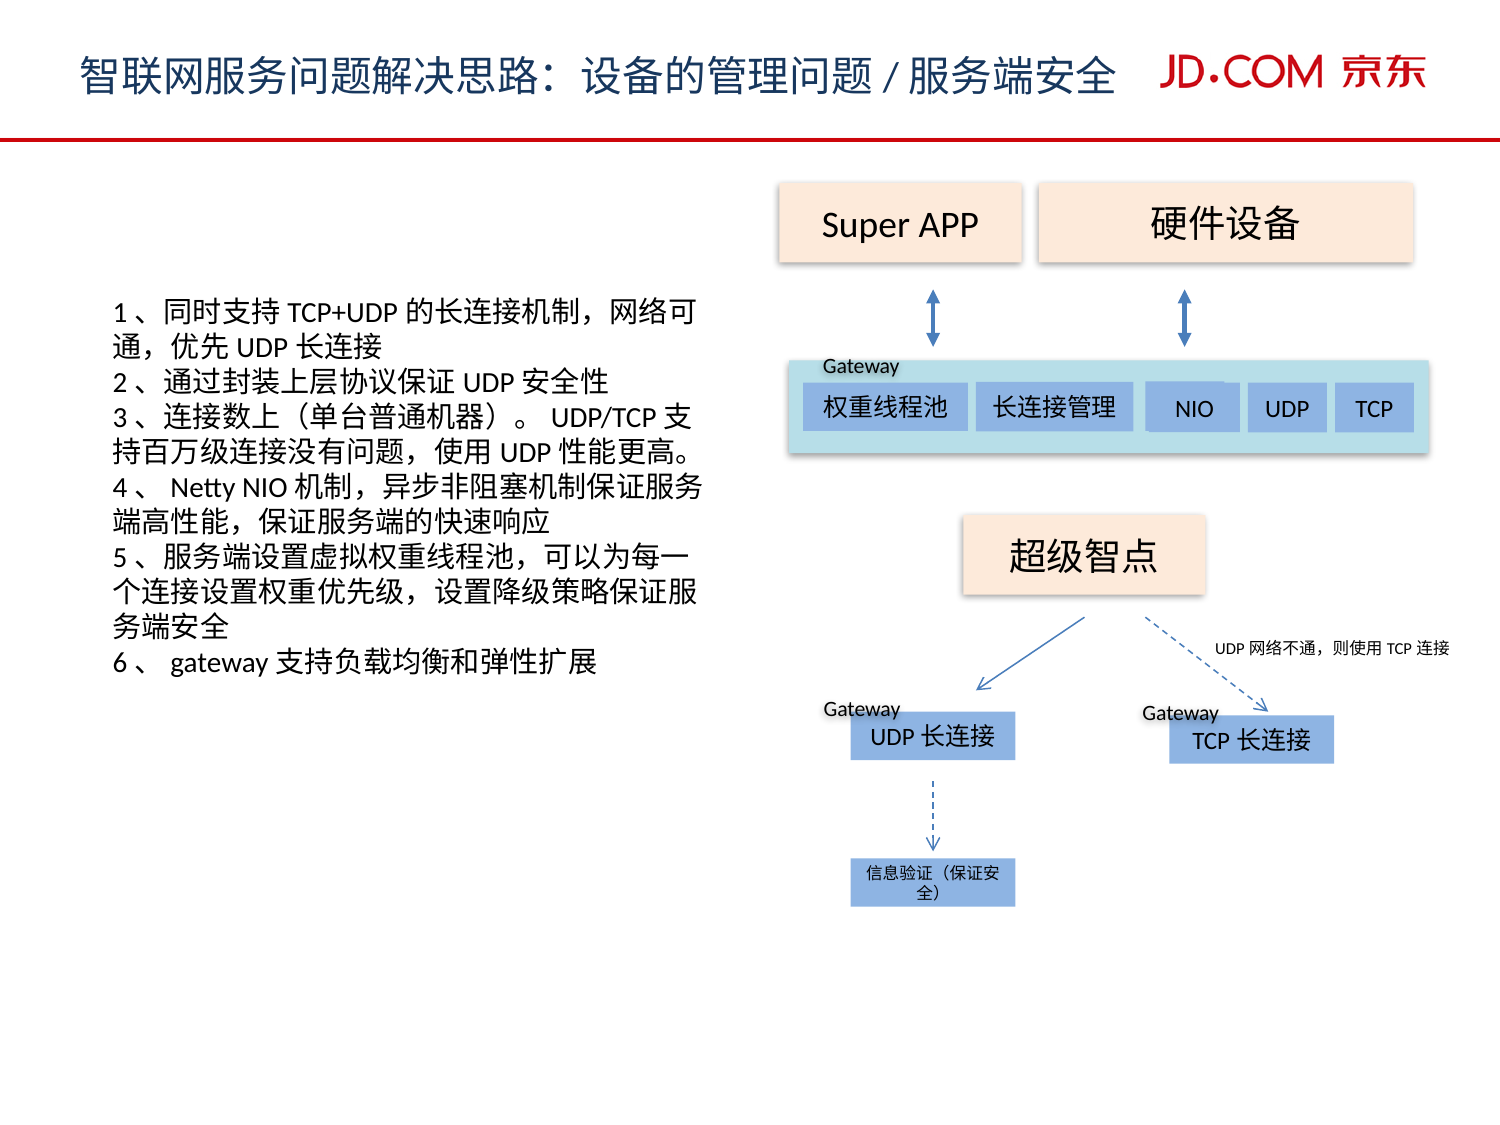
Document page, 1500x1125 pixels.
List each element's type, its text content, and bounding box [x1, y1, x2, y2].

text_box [773, 346, 1429, 454]
text_box Gateway [1092, 693, 1269, 730]
text_box TCP长连接 [1167, 713, 1336, 766]
text_box UDP长连接 [849, 710, 1018, 762]
text_box 智联网服务问题解决思路：设备的管理问题/服务端安全 [64, 42, 1140, 120]
text_box 超级智点 [963, 514, 1206, 595]
text_box 1、同时支持TCP+UDP的长连接机制，网络可通，优先UDP长连接 2、通过封装上层协议保证UDP安全性 3、连接数上（单台普通机器）。UDP/TCP支持百万级连接没有问题，使用UDP性能更高。 4、Netty NIO机制，异步非阻塞机制保证服务端高性能，保证服务端的快速响应 5、服务端设置虚拟权重线程池，可以为每一个连接设置权重优先级，设置降级策略保证服务端安全 6、gateway支持负载均衡和弹性扩展 [97, 286, 724, 686]
text_box 信息验证（保证安全） [849, 856, 1018, 909]
text_box UDP网络不通，则使用TCP连接 [1273, 630, 1465, 666]
picture [0, 0, 1500, 1125]
text_box Gateway [773, 690, 950, 726]
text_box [975, 616, 1085, 691]
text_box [1145, 616, 1269, 712]
text_box 硬件设备 [1038, 182, 1414, 263]
text_box Super APP [779, 182, 1022, 263]
